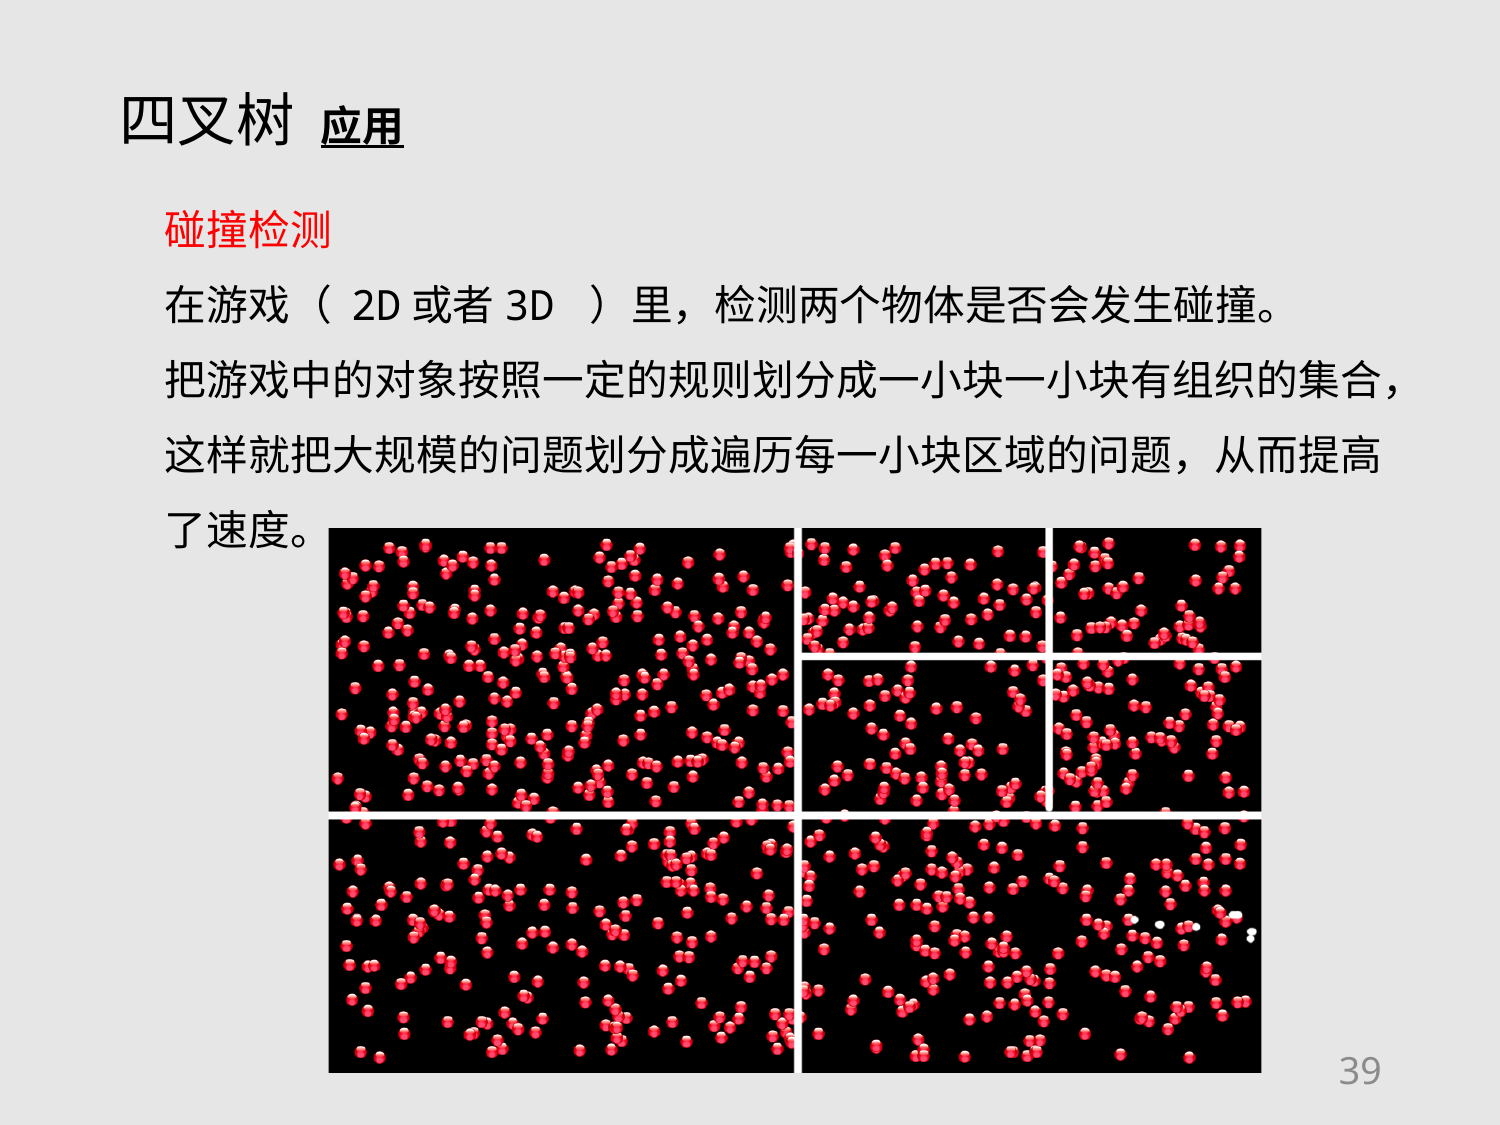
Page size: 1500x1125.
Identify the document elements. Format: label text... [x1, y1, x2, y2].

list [328, 528, 1262, 1073]
text_box 碰撞检测 在游戏（ 2D或者3D ）里，检测两个物体是否会发生碰撞。 把游戏中的对象按照一定的规则划分成一小块一小块有组织的集合，这样就把大规模的问题划分成遍历每一小块区域的问题，从而提高了速度。 [149, 171, 1397, 562]
slide_number 39 [1059, 1042, 1397, 1103]
text_box 四叉树 应用 [105, 76, 661, 161]
